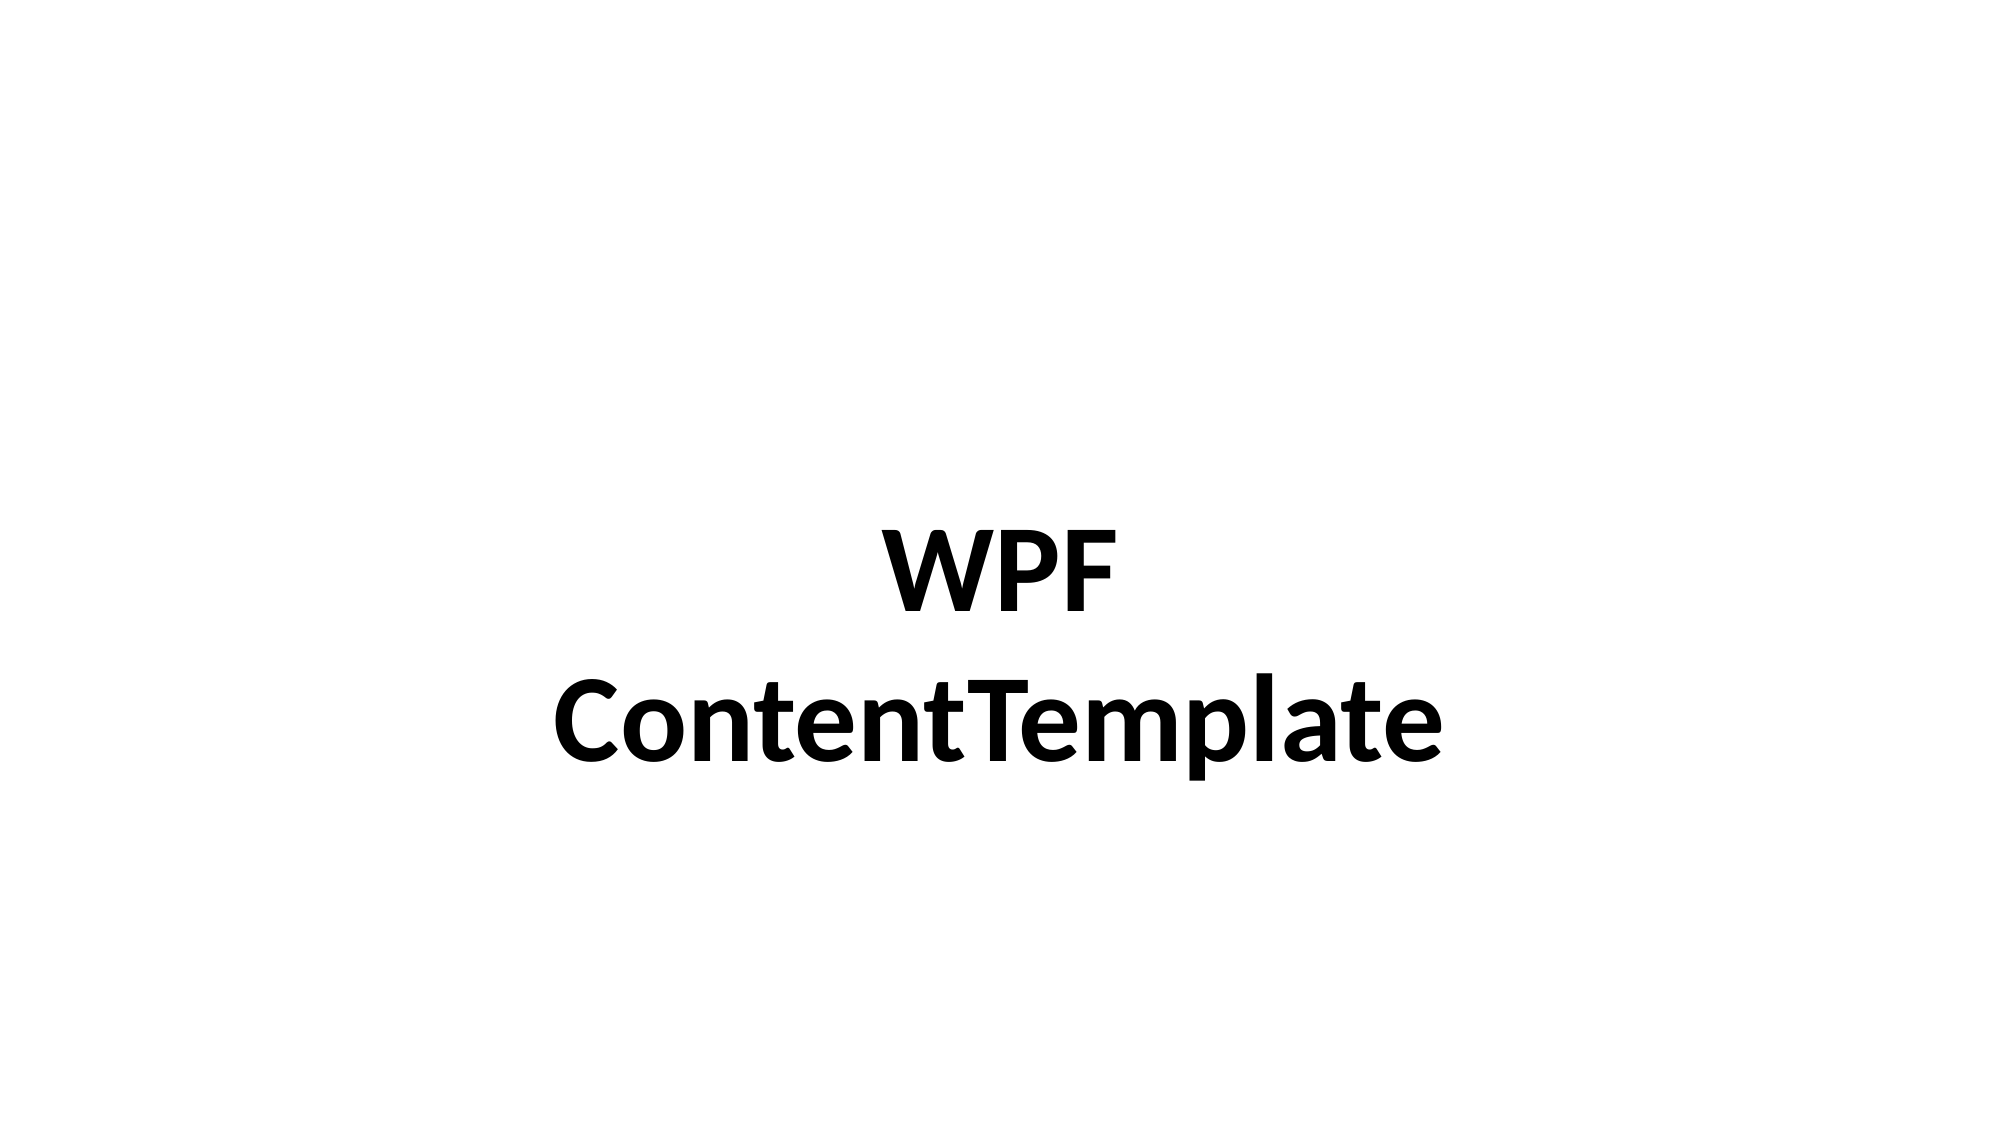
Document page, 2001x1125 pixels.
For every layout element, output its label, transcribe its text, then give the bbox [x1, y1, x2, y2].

text_box WPF ContentTemplate [538, 479, 1461, 794]
